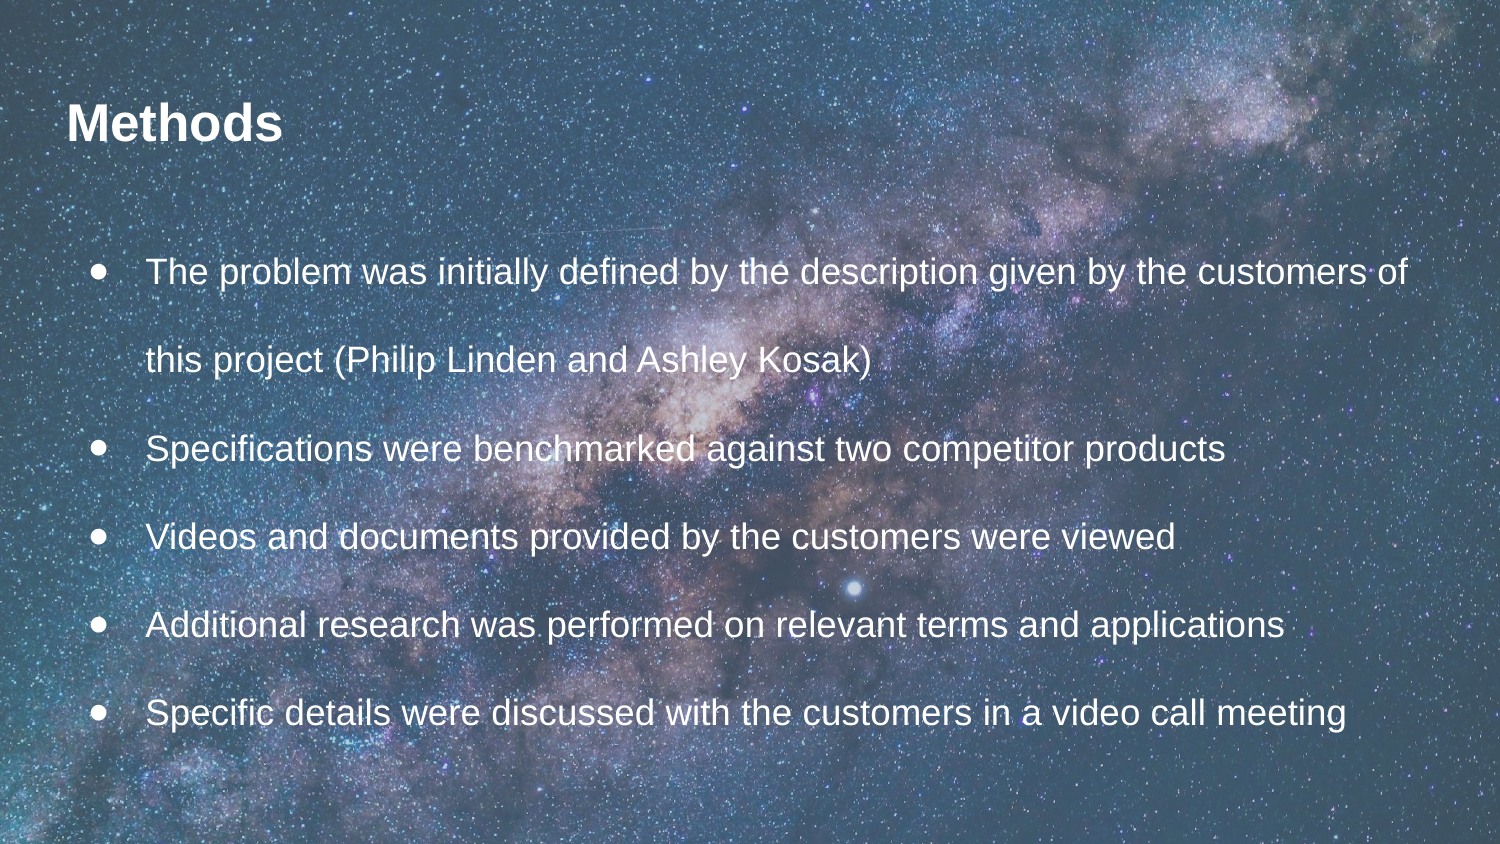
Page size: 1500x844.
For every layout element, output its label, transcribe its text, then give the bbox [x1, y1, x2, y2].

list The problem was initially defined by the description given by the customers of this project (Philip Linden and Ashley Kosak) Specifications were benchmarked against two competitor products Videos and documents provided by the customers were viewed Additional research was performed on relevant terms and applications Specific details were discussed with the customers in a video call meeting [51, 189, 1449, 750]
title Methods [51, 72, 1449, 167]
